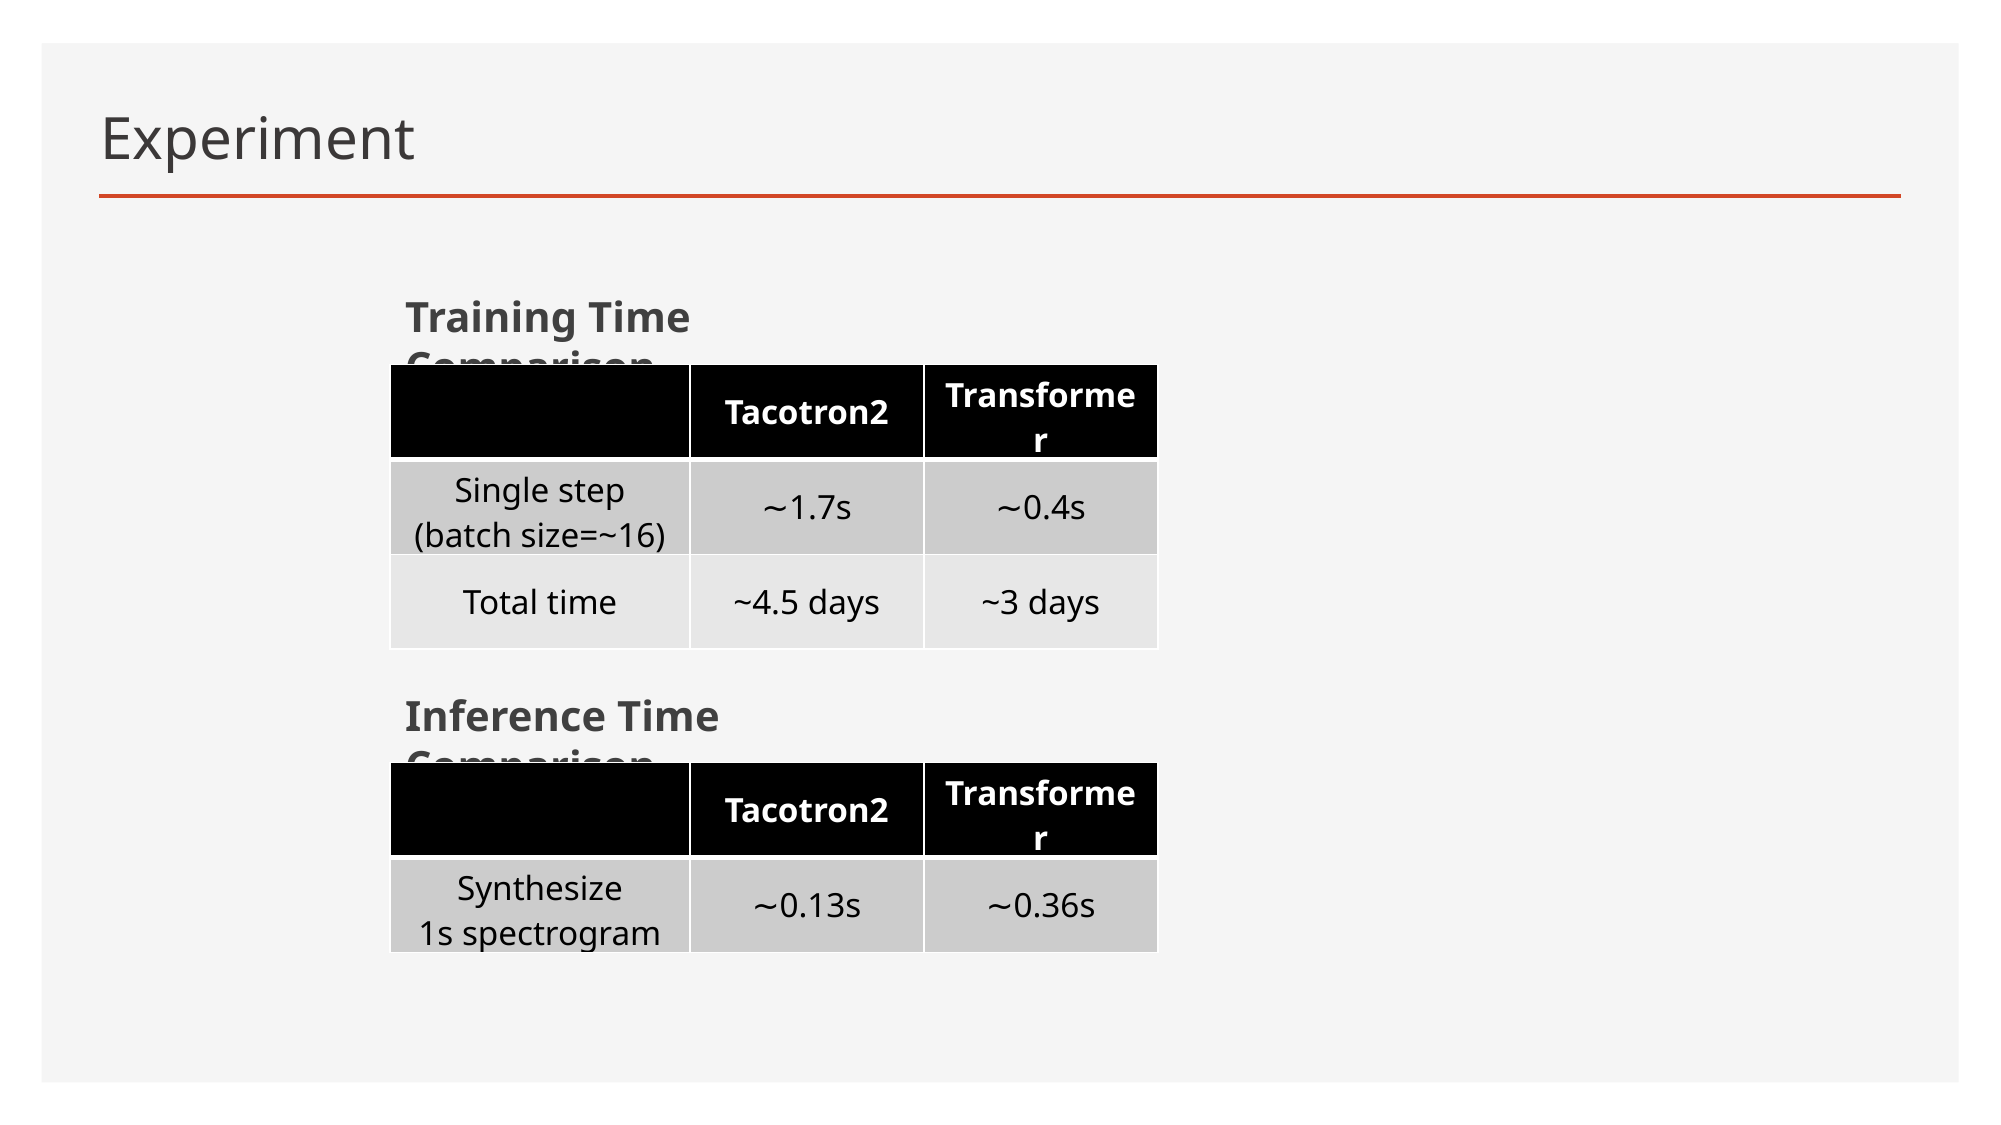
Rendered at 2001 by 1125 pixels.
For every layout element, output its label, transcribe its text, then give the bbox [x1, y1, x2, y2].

title Experiment [85, 73, 1214, 179]
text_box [390, 283, 1158, 953]
